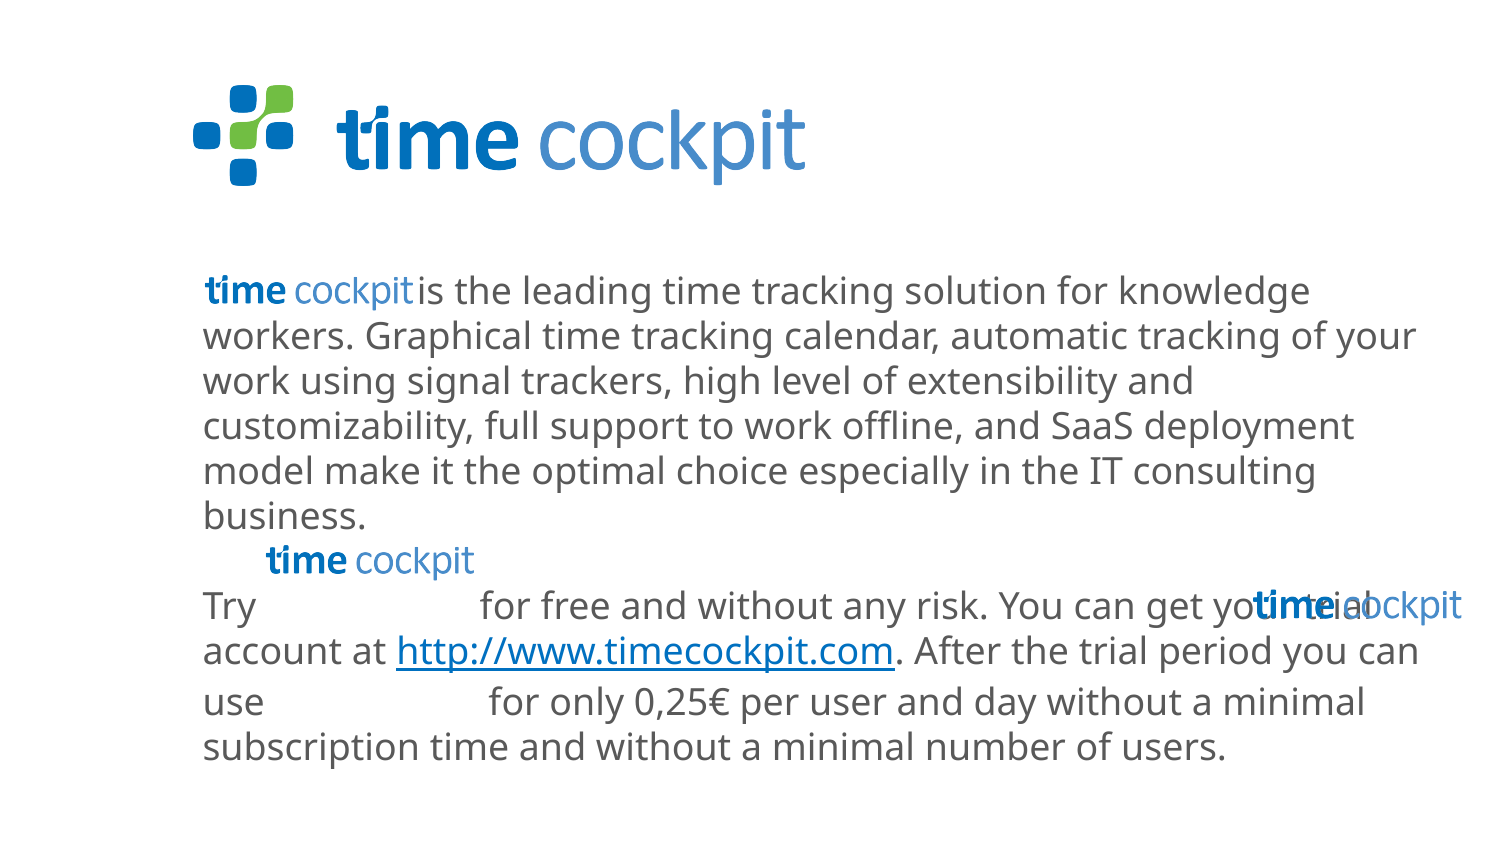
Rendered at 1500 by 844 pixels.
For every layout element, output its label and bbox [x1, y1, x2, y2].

picture [193, 85, 805, 186]
picture [198, 266, 413, 311]
picture [1246, 580, 1462, 626]
picture [259, 536, 474, 581]
